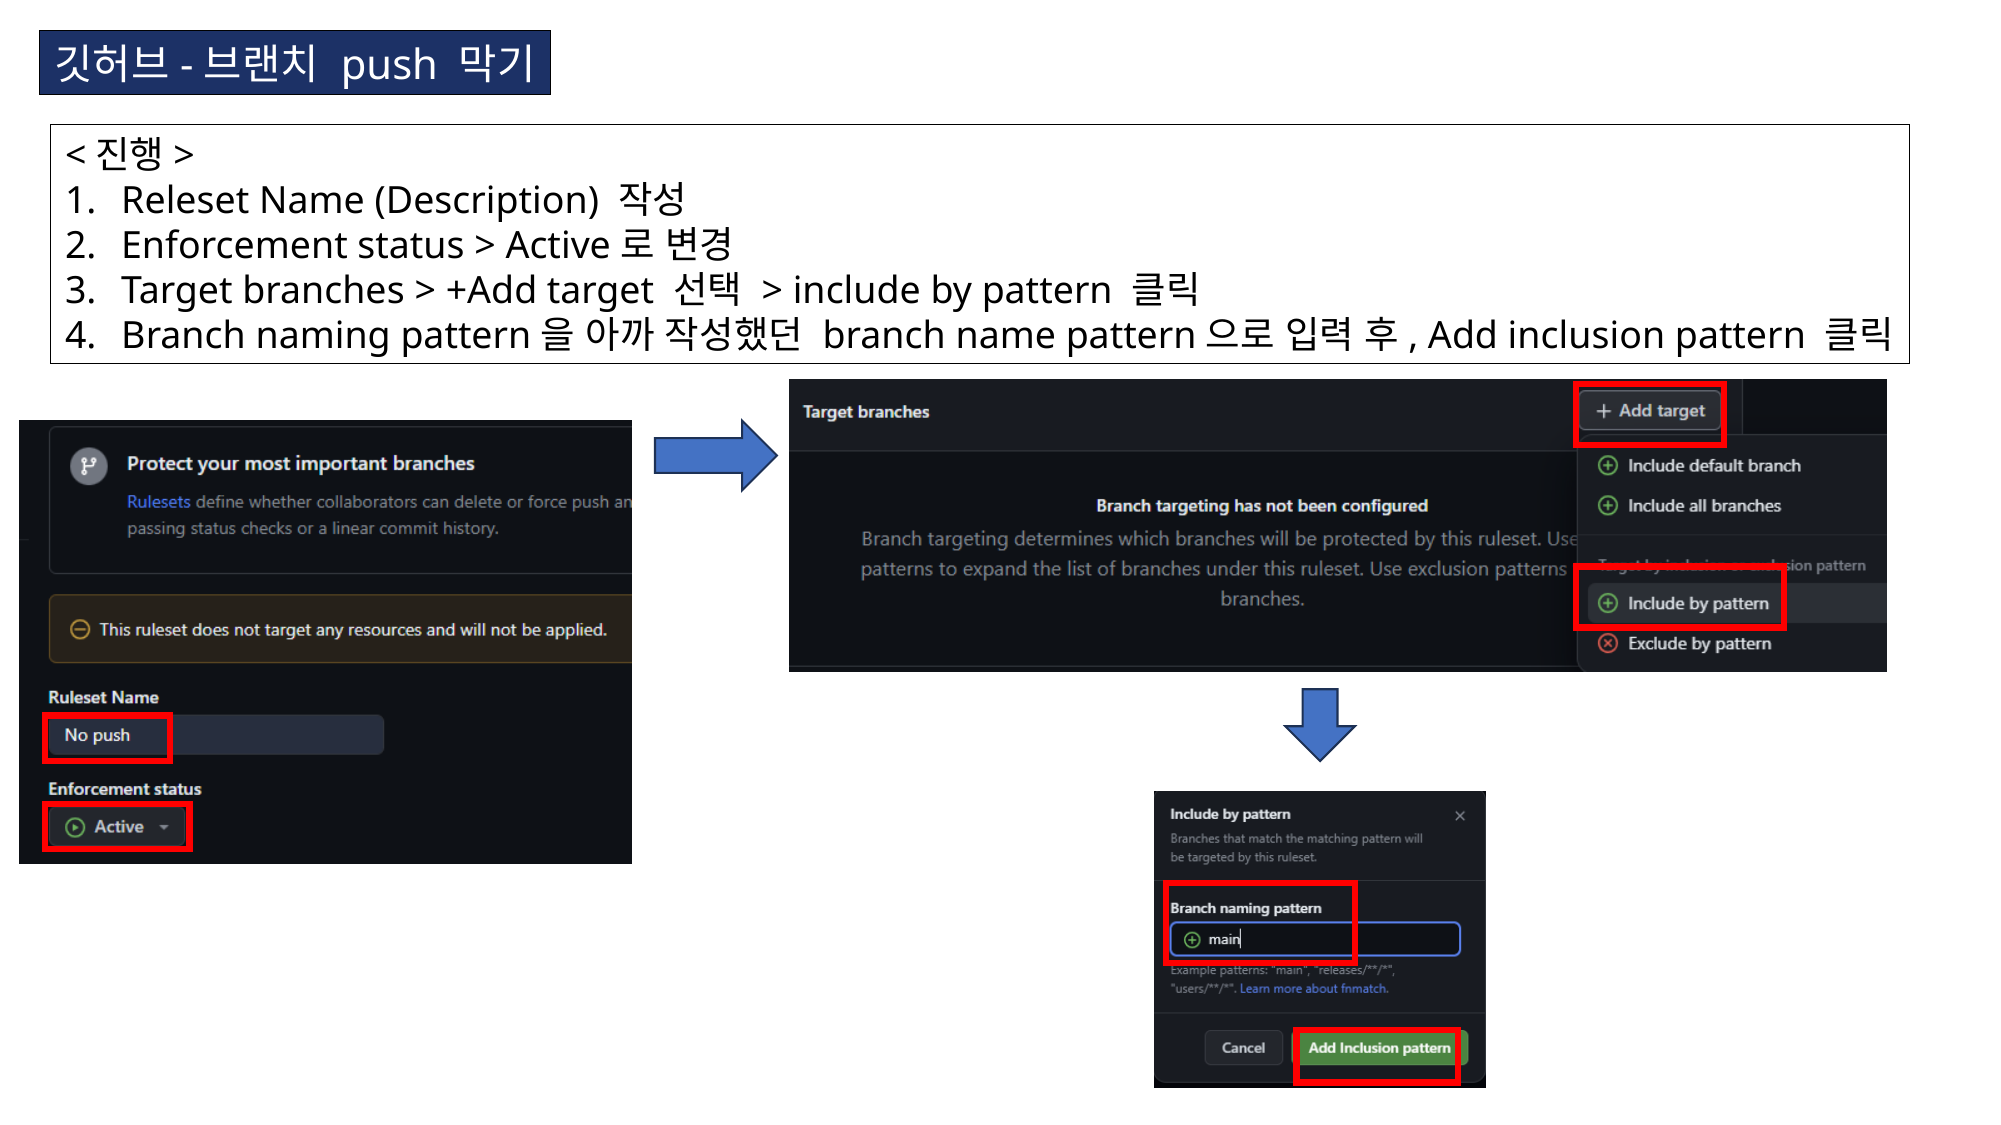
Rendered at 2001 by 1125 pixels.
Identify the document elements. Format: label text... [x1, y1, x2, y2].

text_box [1282, 688, 1358, 763]
text_box <진행> Releset Name (Description) 작성 Enforcement status > Active로 변경 Target branches > +Add target 선택 > include by pattern 클릭 Branch naming pattern을 아까 작성했던 branch name pattern으로 입력 후, Add inclusion pattern 클릭 [50, 124, 1910, 364]
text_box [19, 420, 632, 864]
picture [1154, 791, 1486, 1088]
text_box 깃허브-브랜치 push 막기 [39, 30, 551, 95]
picture [789, 379, 1887, 673]
text_box [653, 418, 779, 493]
